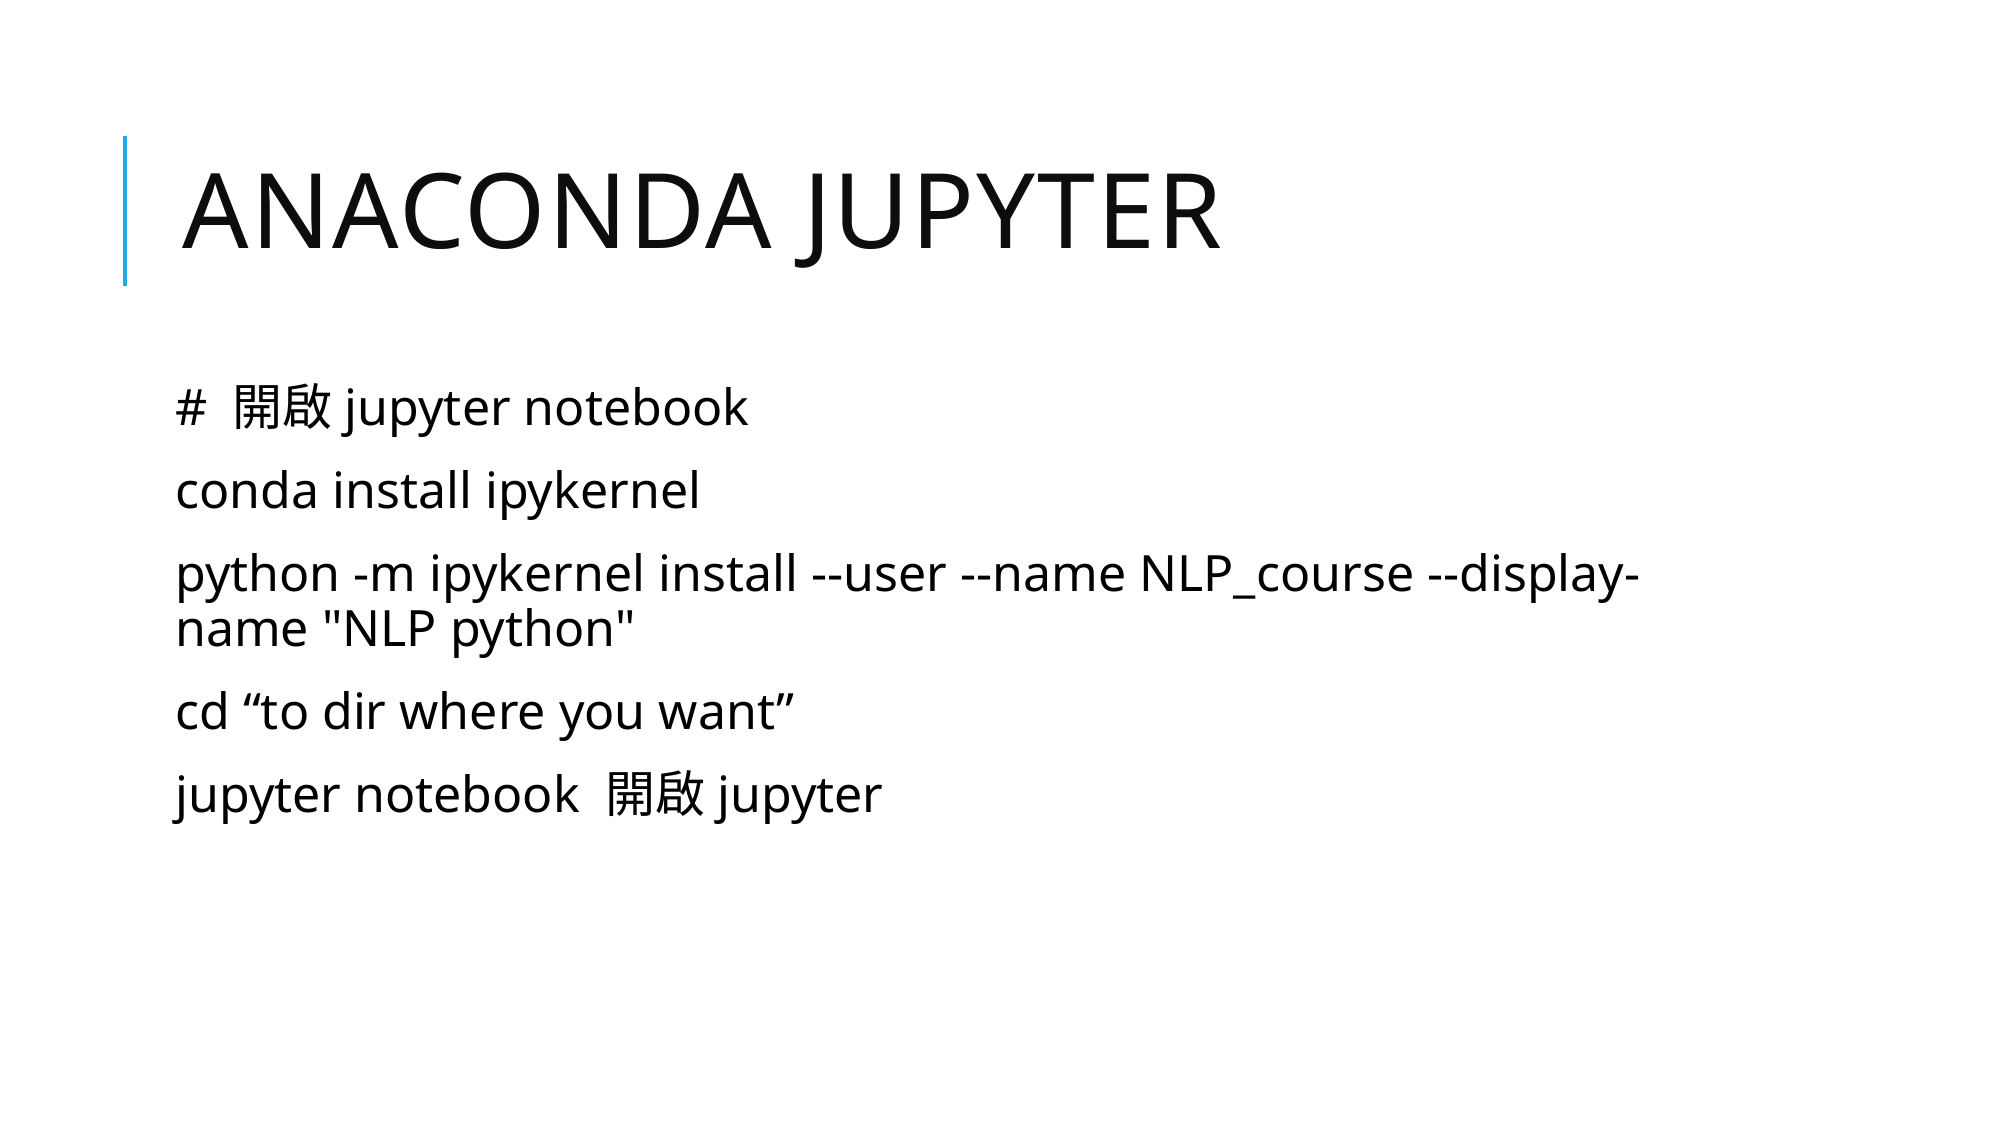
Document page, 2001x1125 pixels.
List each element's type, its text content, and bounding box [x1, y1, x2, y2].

list # 開啟jupyter notebook conda install ipykernel python -m ipykernel install --user --name NLP_course --display-name "NLP python" cd “to dir where you want” jupyter notebook 開啟jupyter [168, 375, 1763, 1035]
title Anaconda Jupyter [168, 96, 1763, 342]
